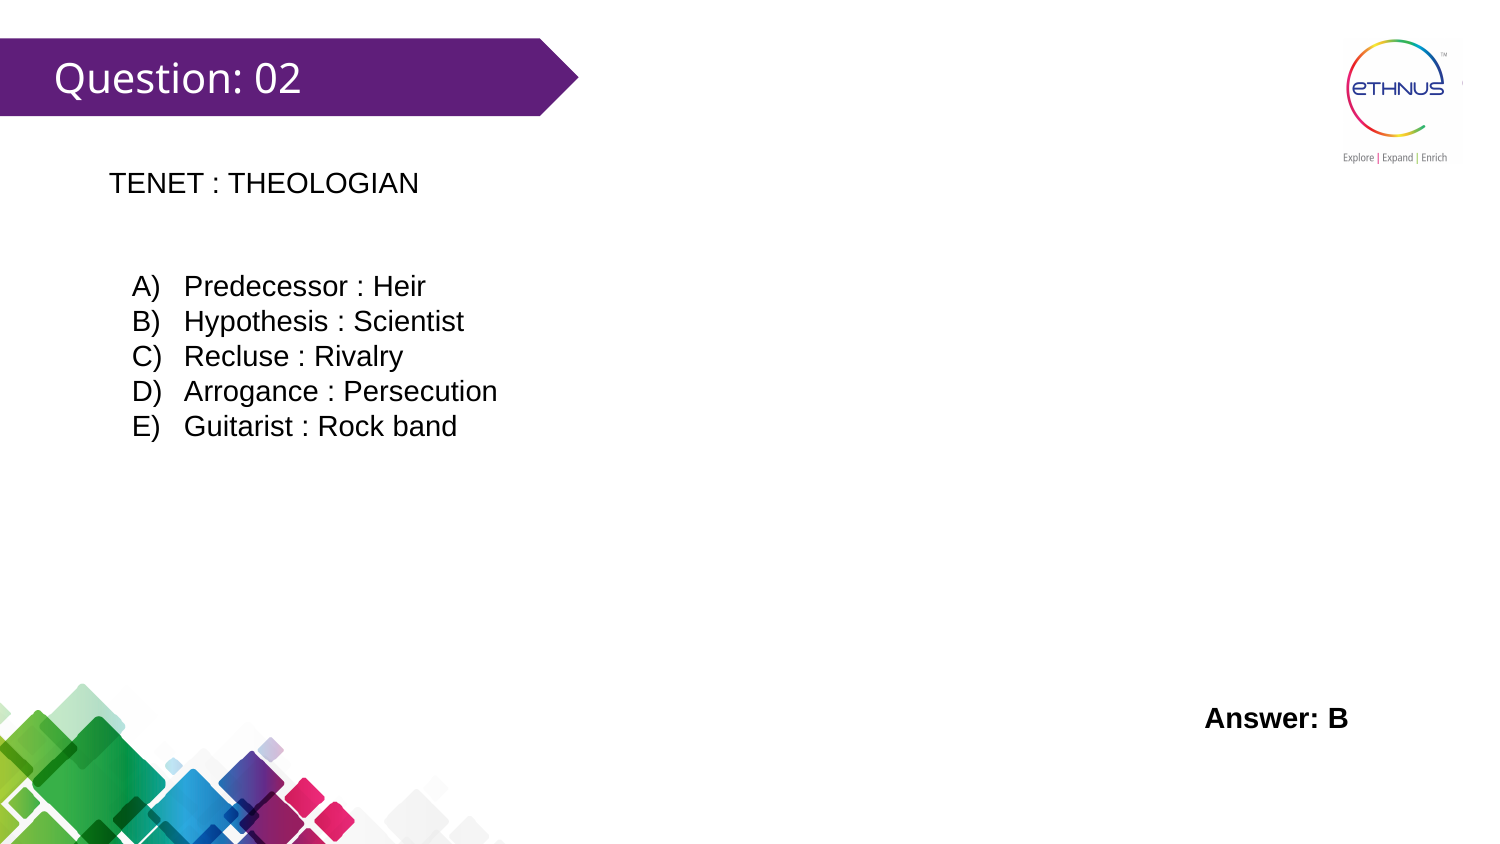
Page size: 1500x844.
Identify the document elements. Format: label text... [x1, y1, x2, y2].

text_box TENET : THEOLOGIAN Predecessor : Heir Hypothesis : Scientist Recluse : Rivalry Arrogance : Persecution Guitarist : Rock band [108, 163, 1321, 680]
text_box [0, 38, 53, 117]
picture [0, 668, 732, 844]
picture [1343, 38, 1463, 165]
text_box [518, 38, 579, 117]
text_box Question: 02 [53, 38, 518, 117]
text_box Answer: B [1189, 684, 1446, 763]
